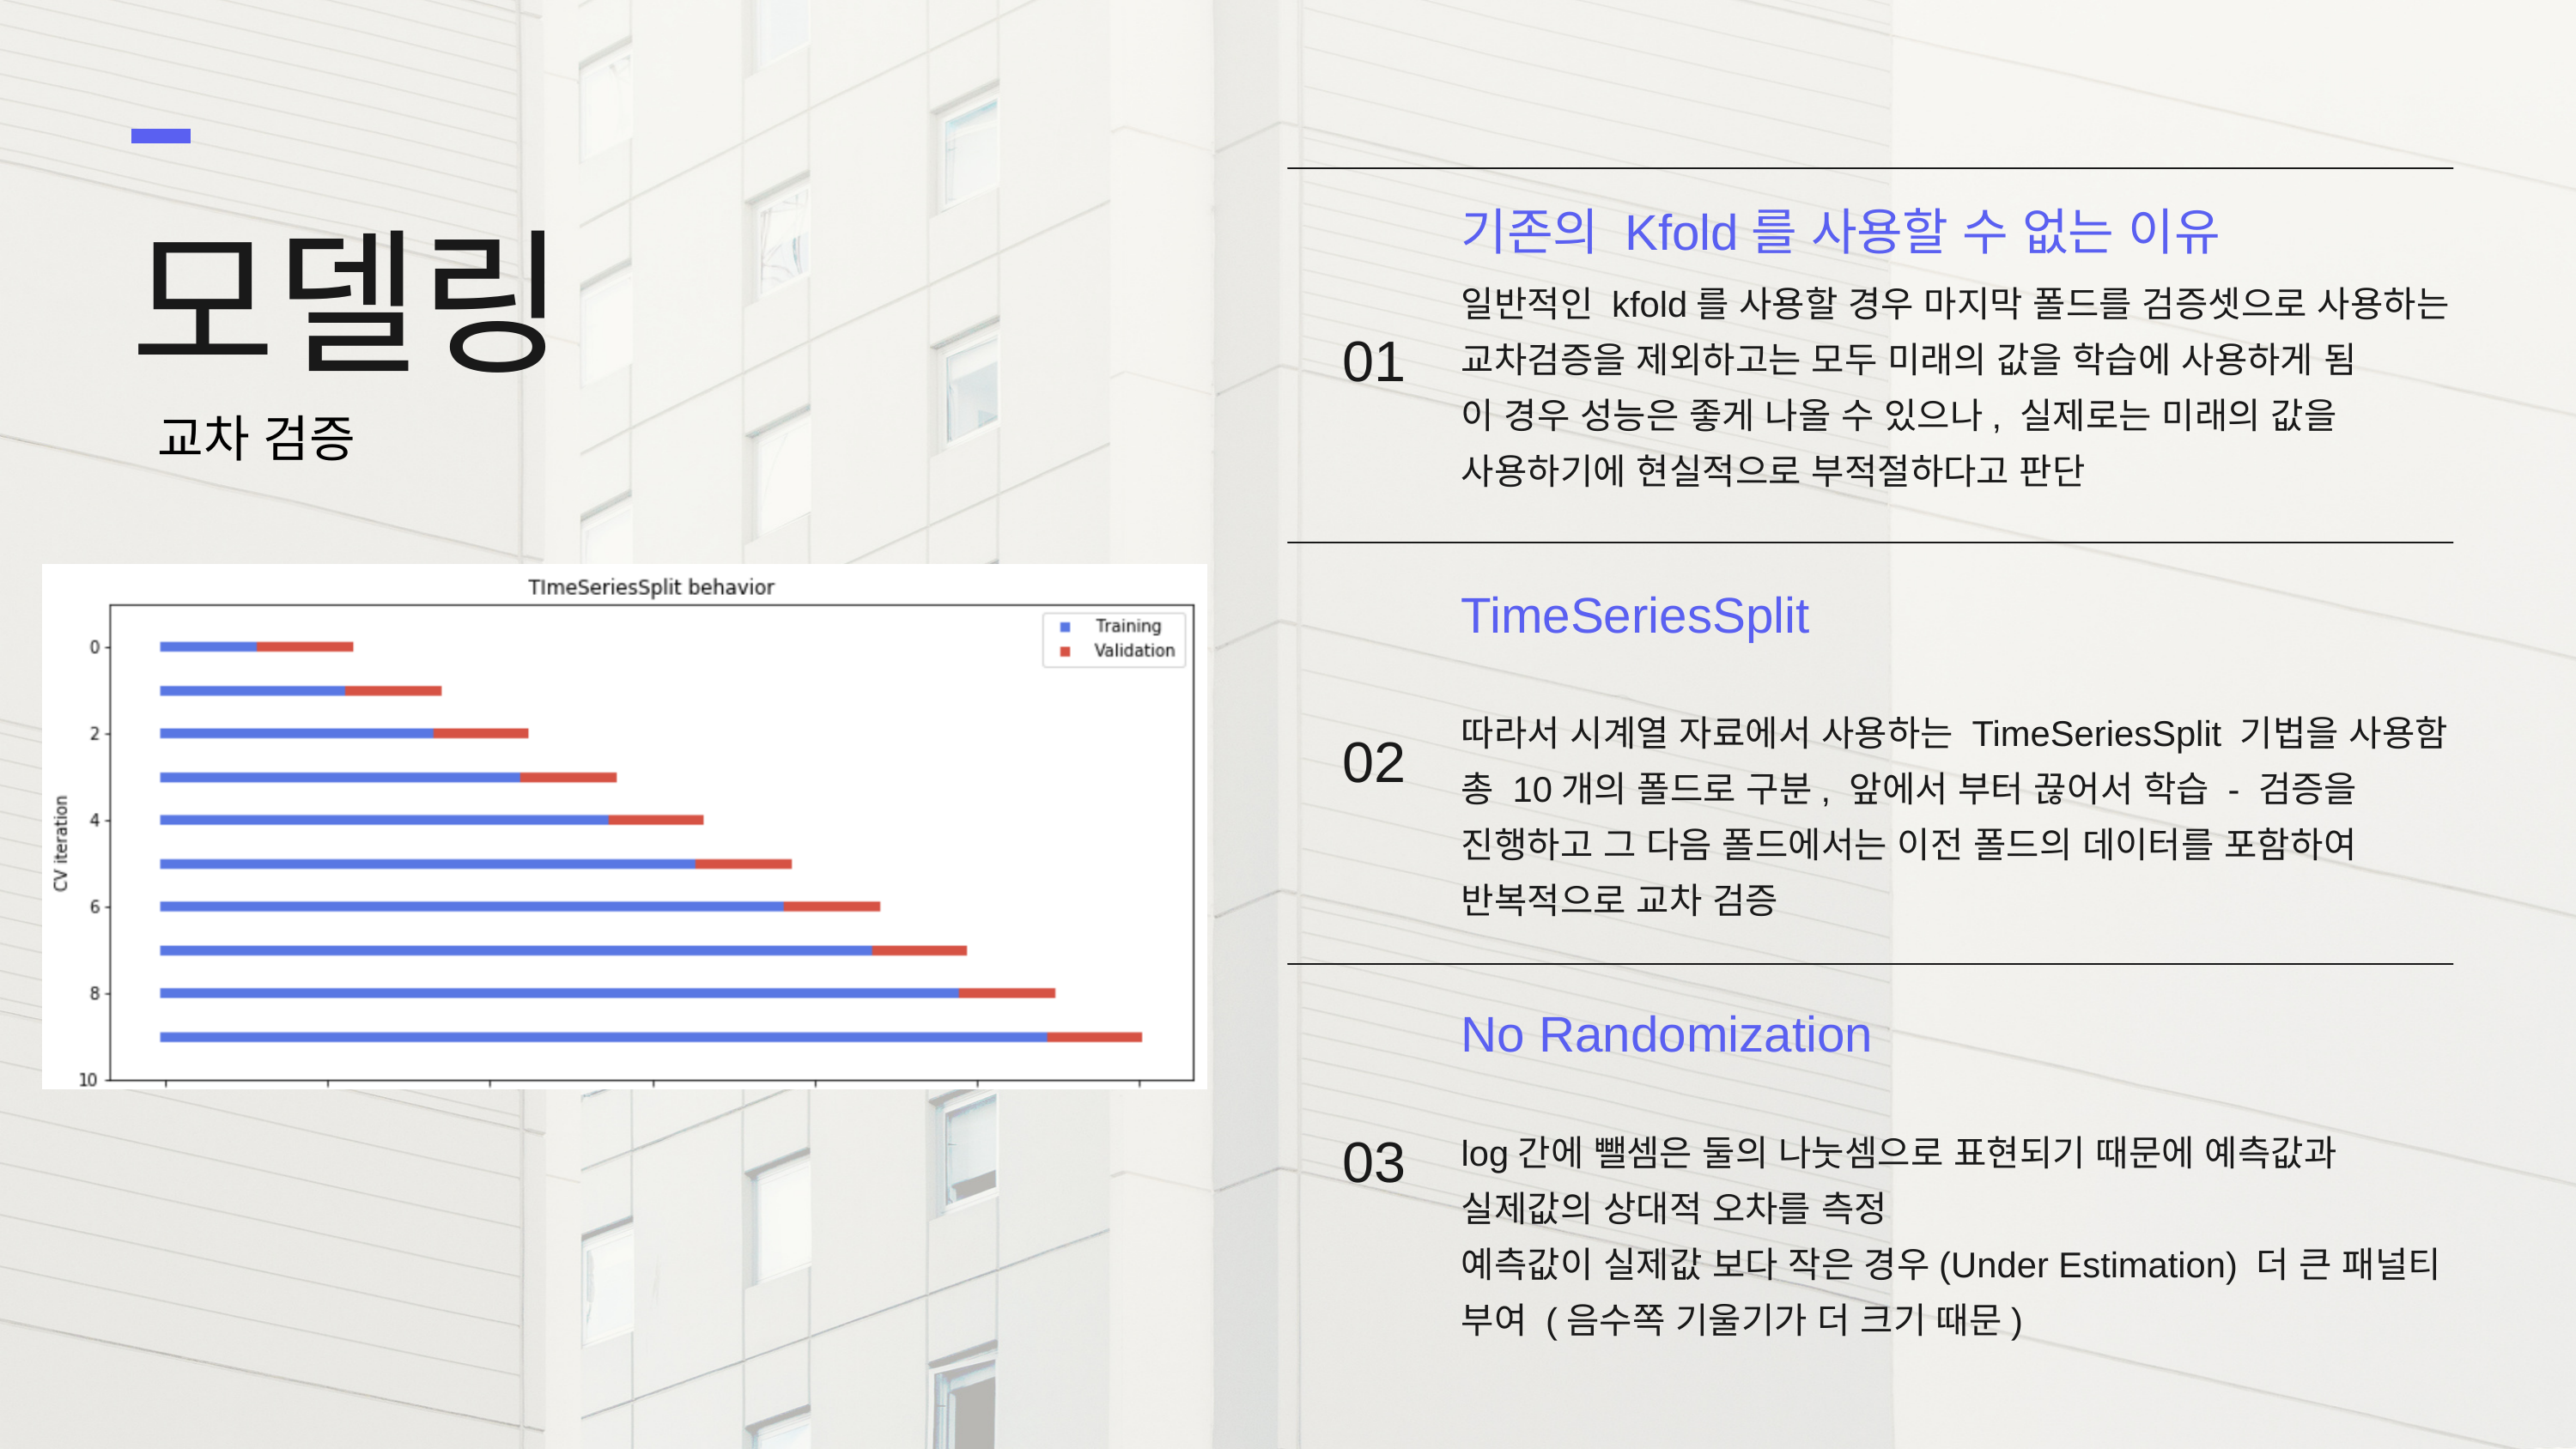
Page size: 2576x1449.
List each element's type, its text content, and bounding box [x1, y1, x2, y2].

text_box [131, 136, 1000, 395]
picture [0, 0, 2576, 1449]
text_box 교차 검증 [144, 401, 894, 480]
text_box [1287, 167, 2453, 1331]
